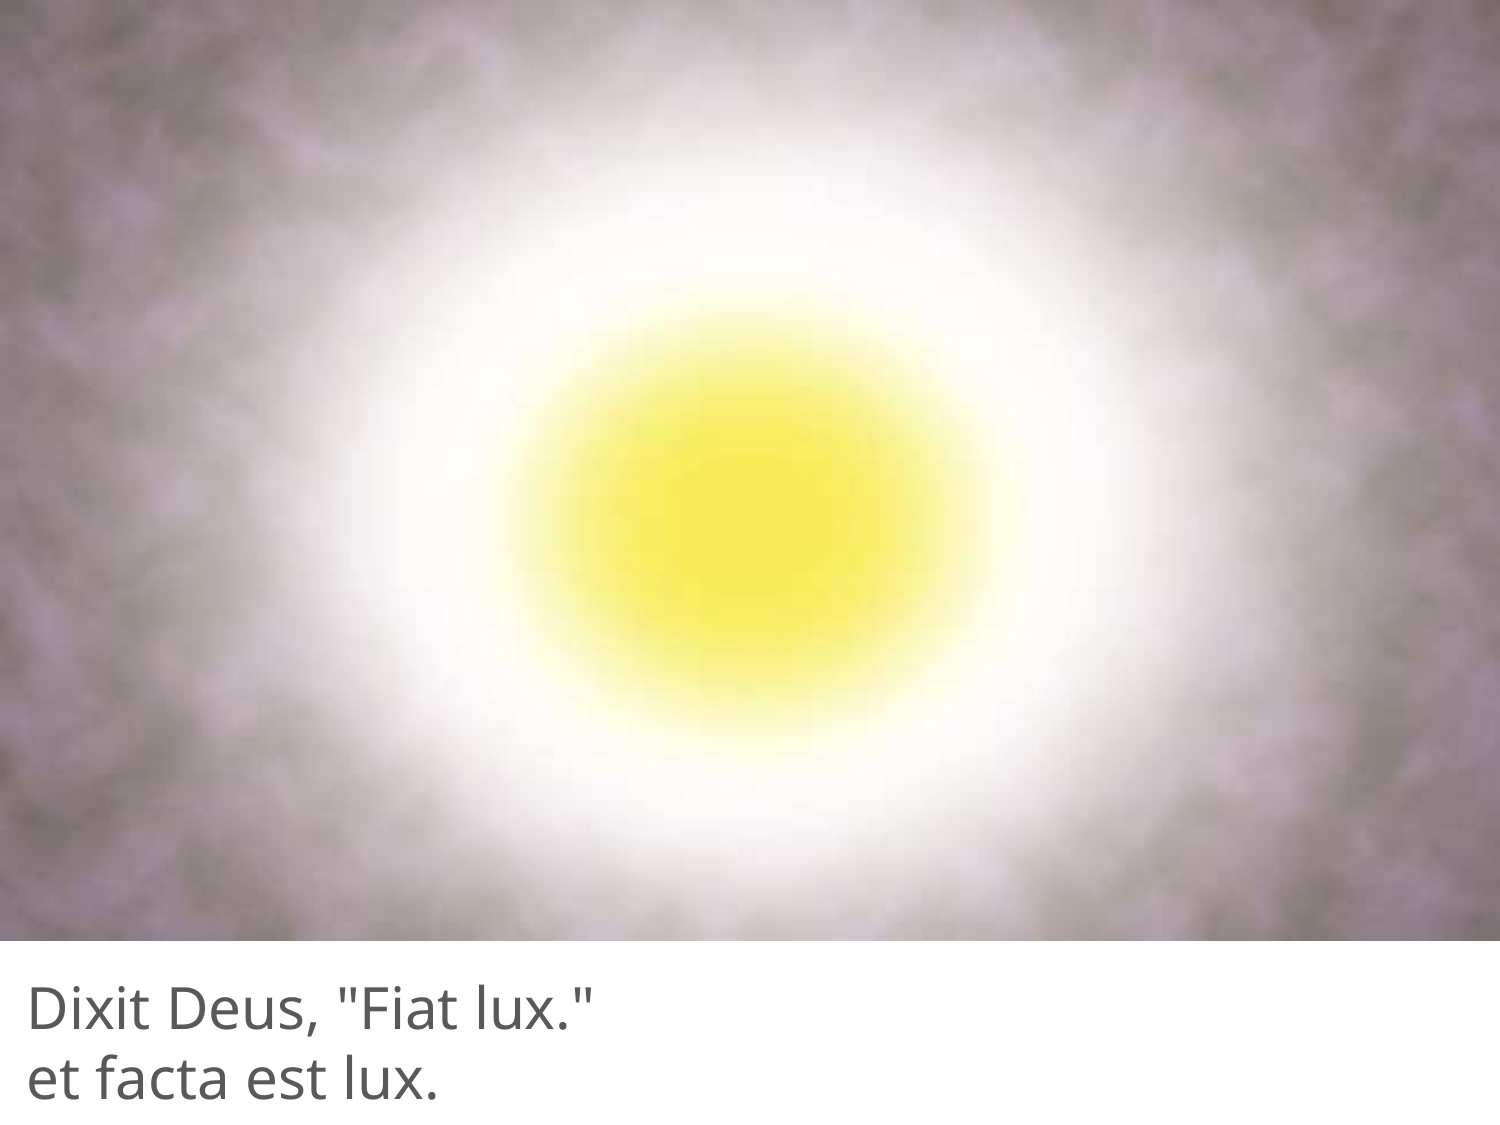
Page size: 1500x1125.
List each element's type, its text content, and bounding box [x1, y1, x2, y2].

picture [0, 0, 1500, 941]
text_box Dixit Deus, "Fiat lux." et facta est lux. [11, 964, 1483, 1125]
